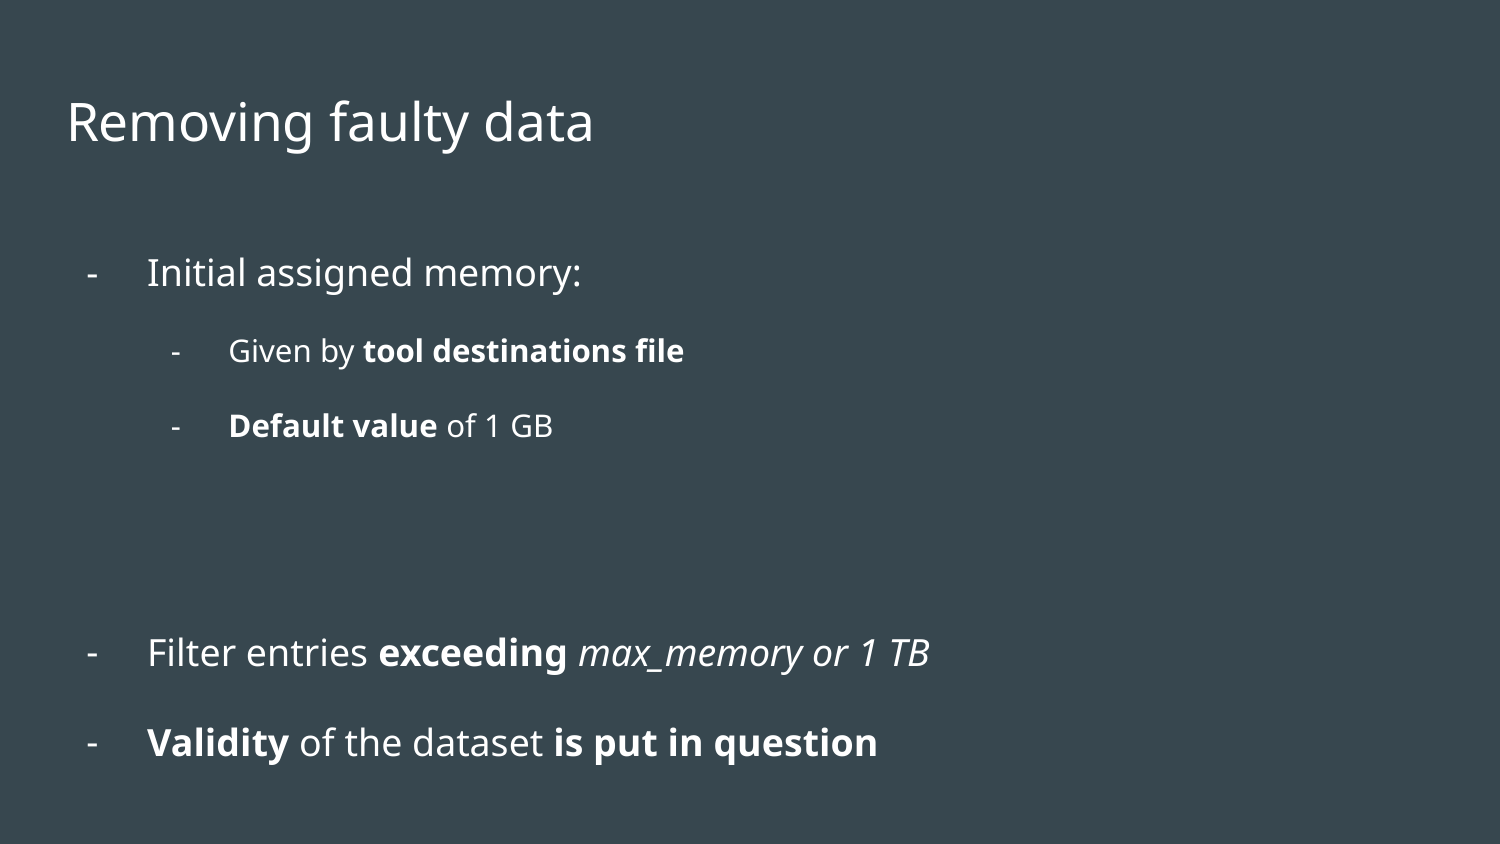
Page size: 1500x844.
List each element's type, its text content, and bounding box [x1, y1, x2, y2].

title Removing faulty data [51, 72, 1449, 167]
